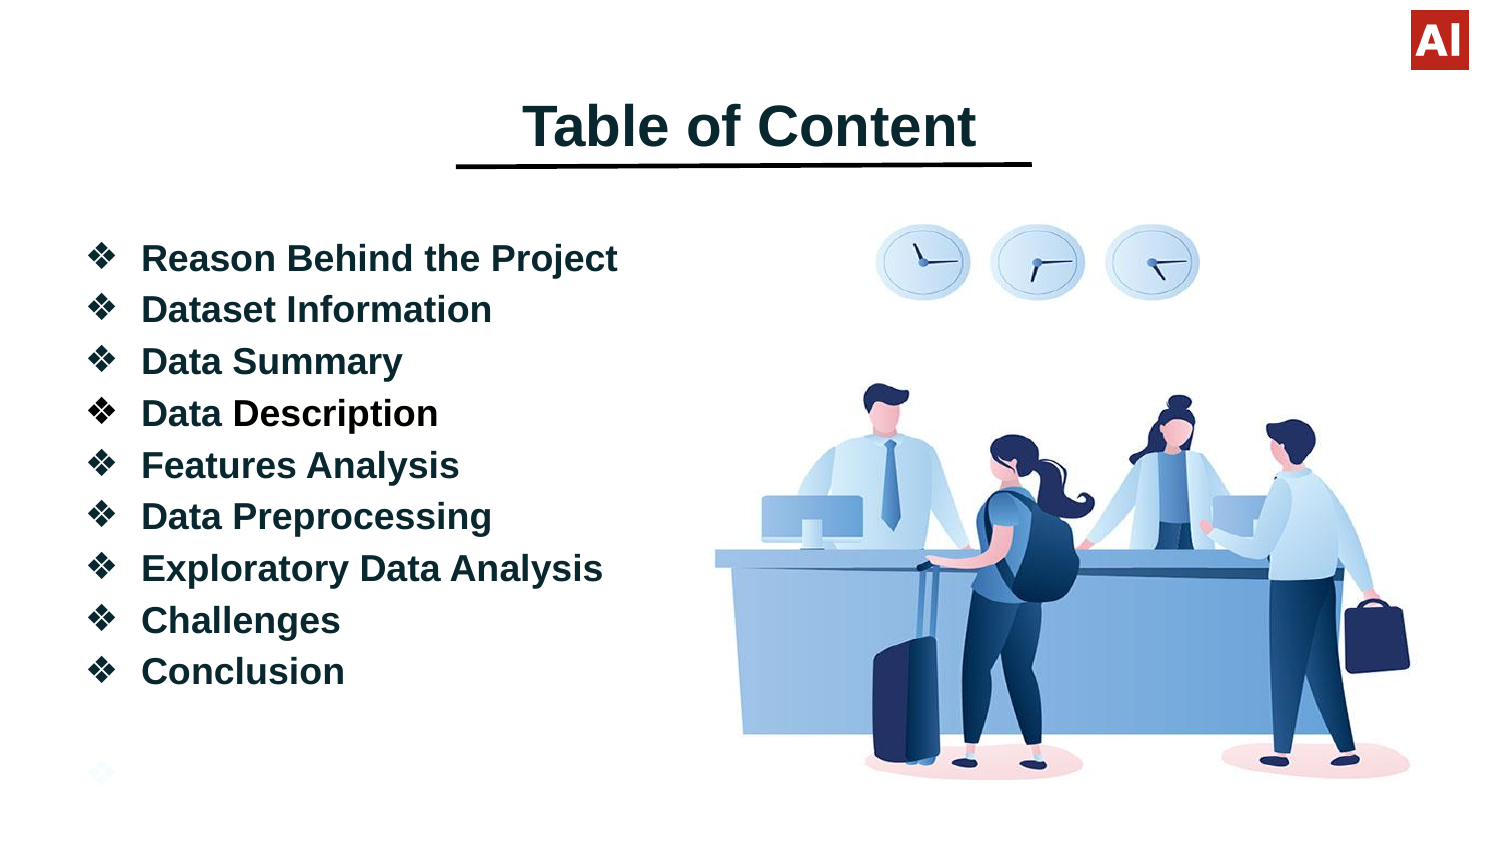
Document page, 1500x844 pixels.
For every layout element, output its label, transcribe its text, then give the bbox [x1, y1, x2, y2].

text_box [455, 164, 1033, 168]
picture [676, 201, 1463, 795]
title Table of Content [51, 72, 1449, 166]
picture [1411, 10, 1469, 70]
list Reason Behind the Project Dataset Information Data Summary Data Description Features Analysis Data Preprocessing Exploratory Data Analysis Challenges Conclusion [51, 166, 1449, 795]
